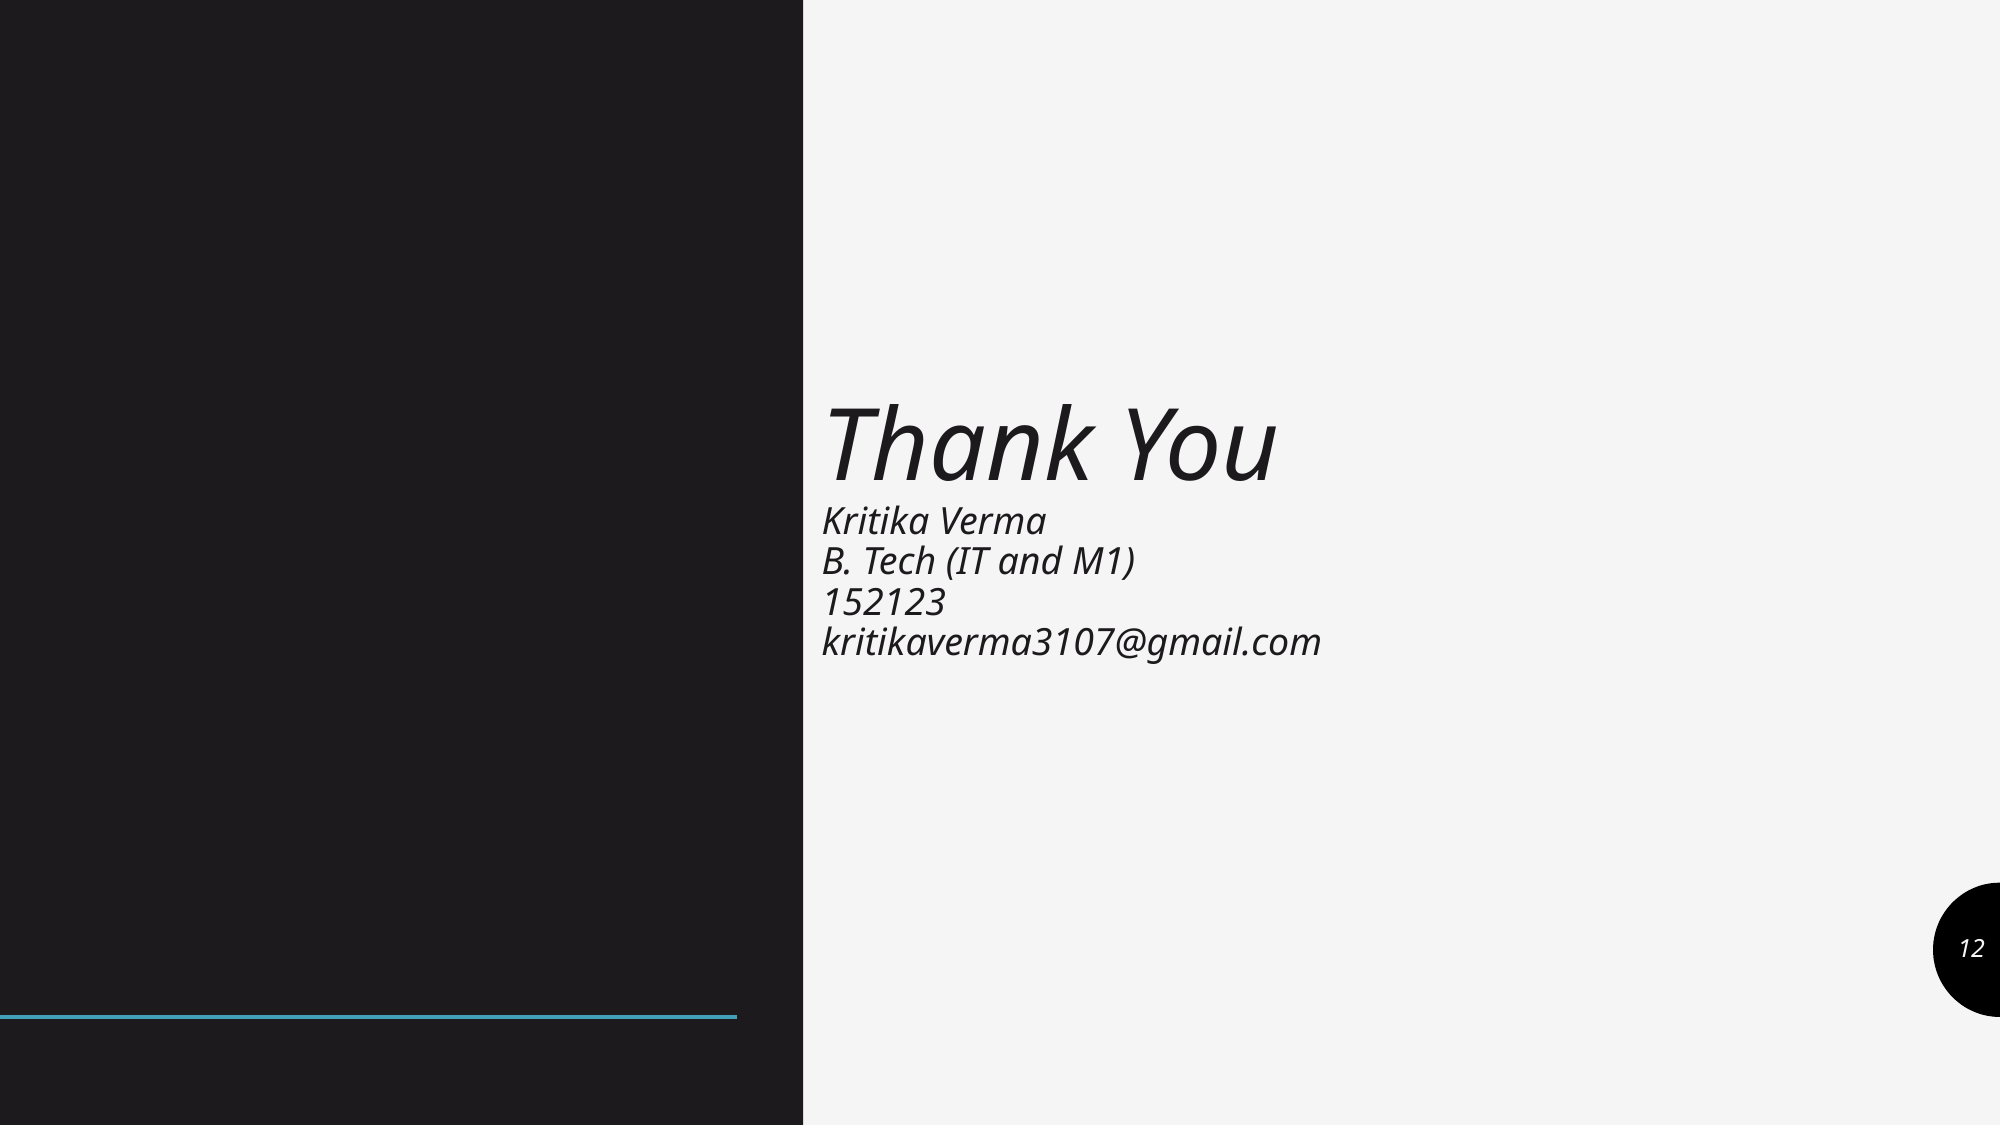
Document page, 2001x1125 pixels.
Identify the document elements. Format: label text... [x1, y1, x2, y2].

title Thank You Kritika Verma B. Tech (IT and M1) 152123 kritikaverma3107@gmail.com [806, 306, 1736, 672]
slide_number 12 [1933, 919, 2000, 980]
